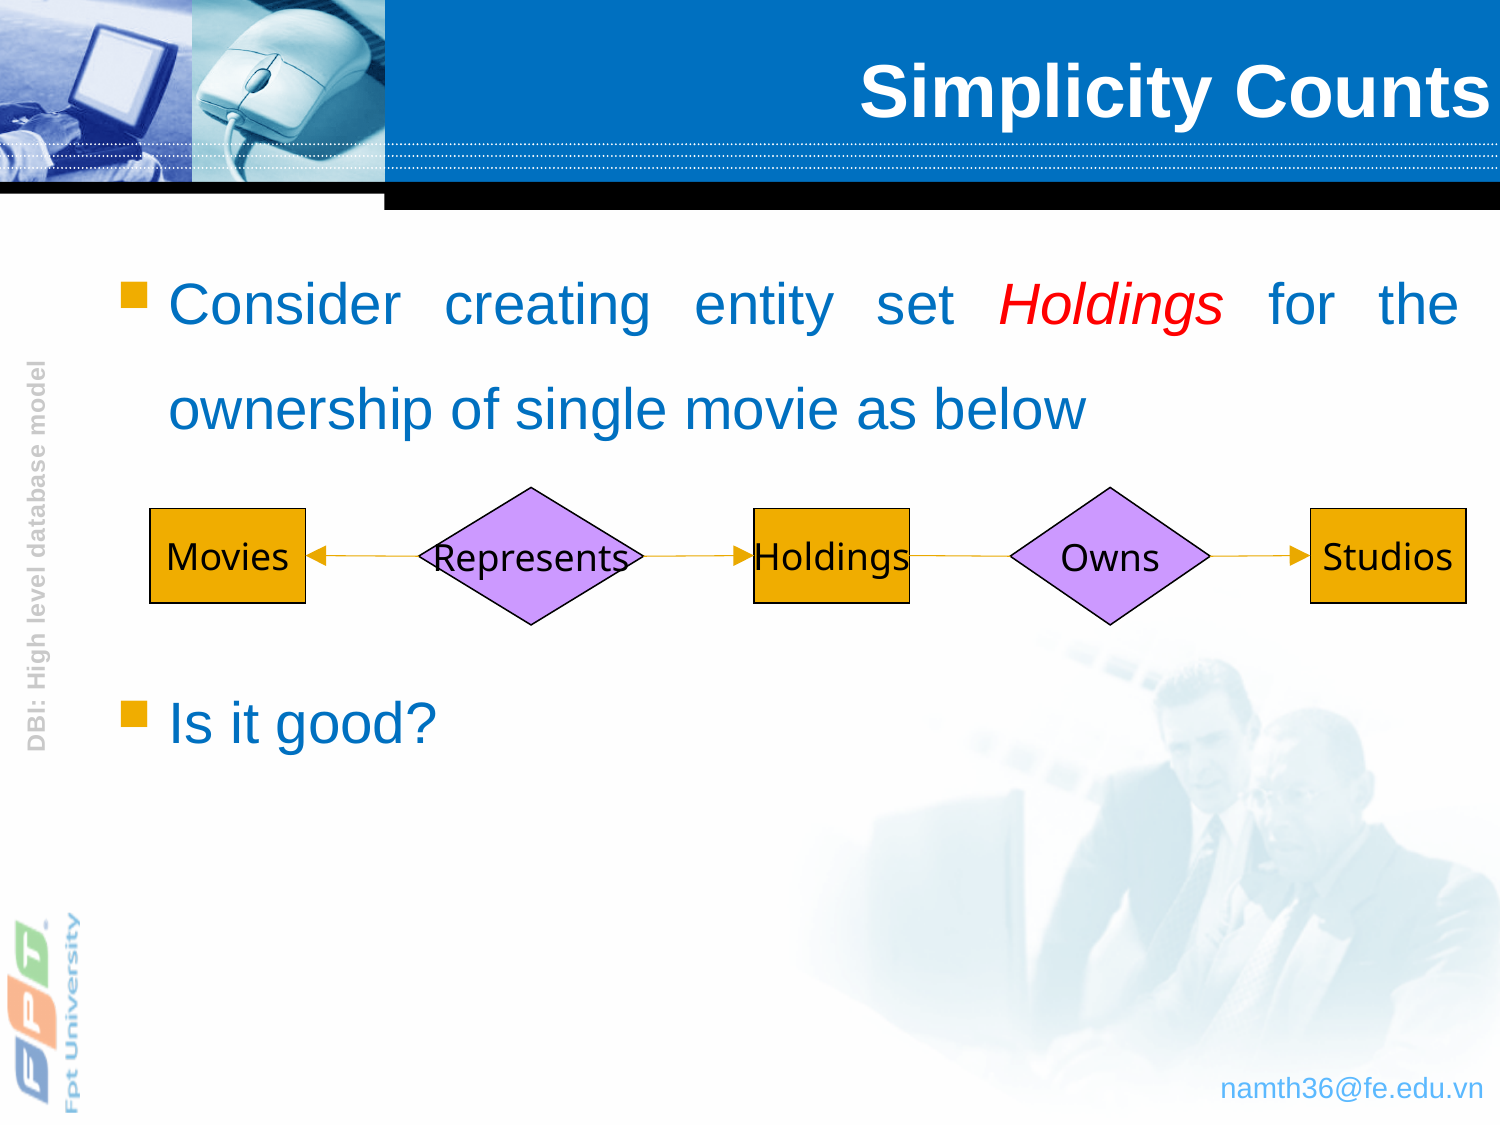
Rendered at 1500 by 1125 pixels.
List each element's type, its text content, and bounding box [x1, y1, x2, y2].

picture [0, 194, 1500, 1125]
picture [0, 0, 385, 181]
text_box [149, 487, 1466, 625]
title Simplicity Counts [387, 0, 1500, 175]
list Consider creating entity set Holdings for the ownership of single movie as below Is it good? [87, 216, 1475, 1050]
